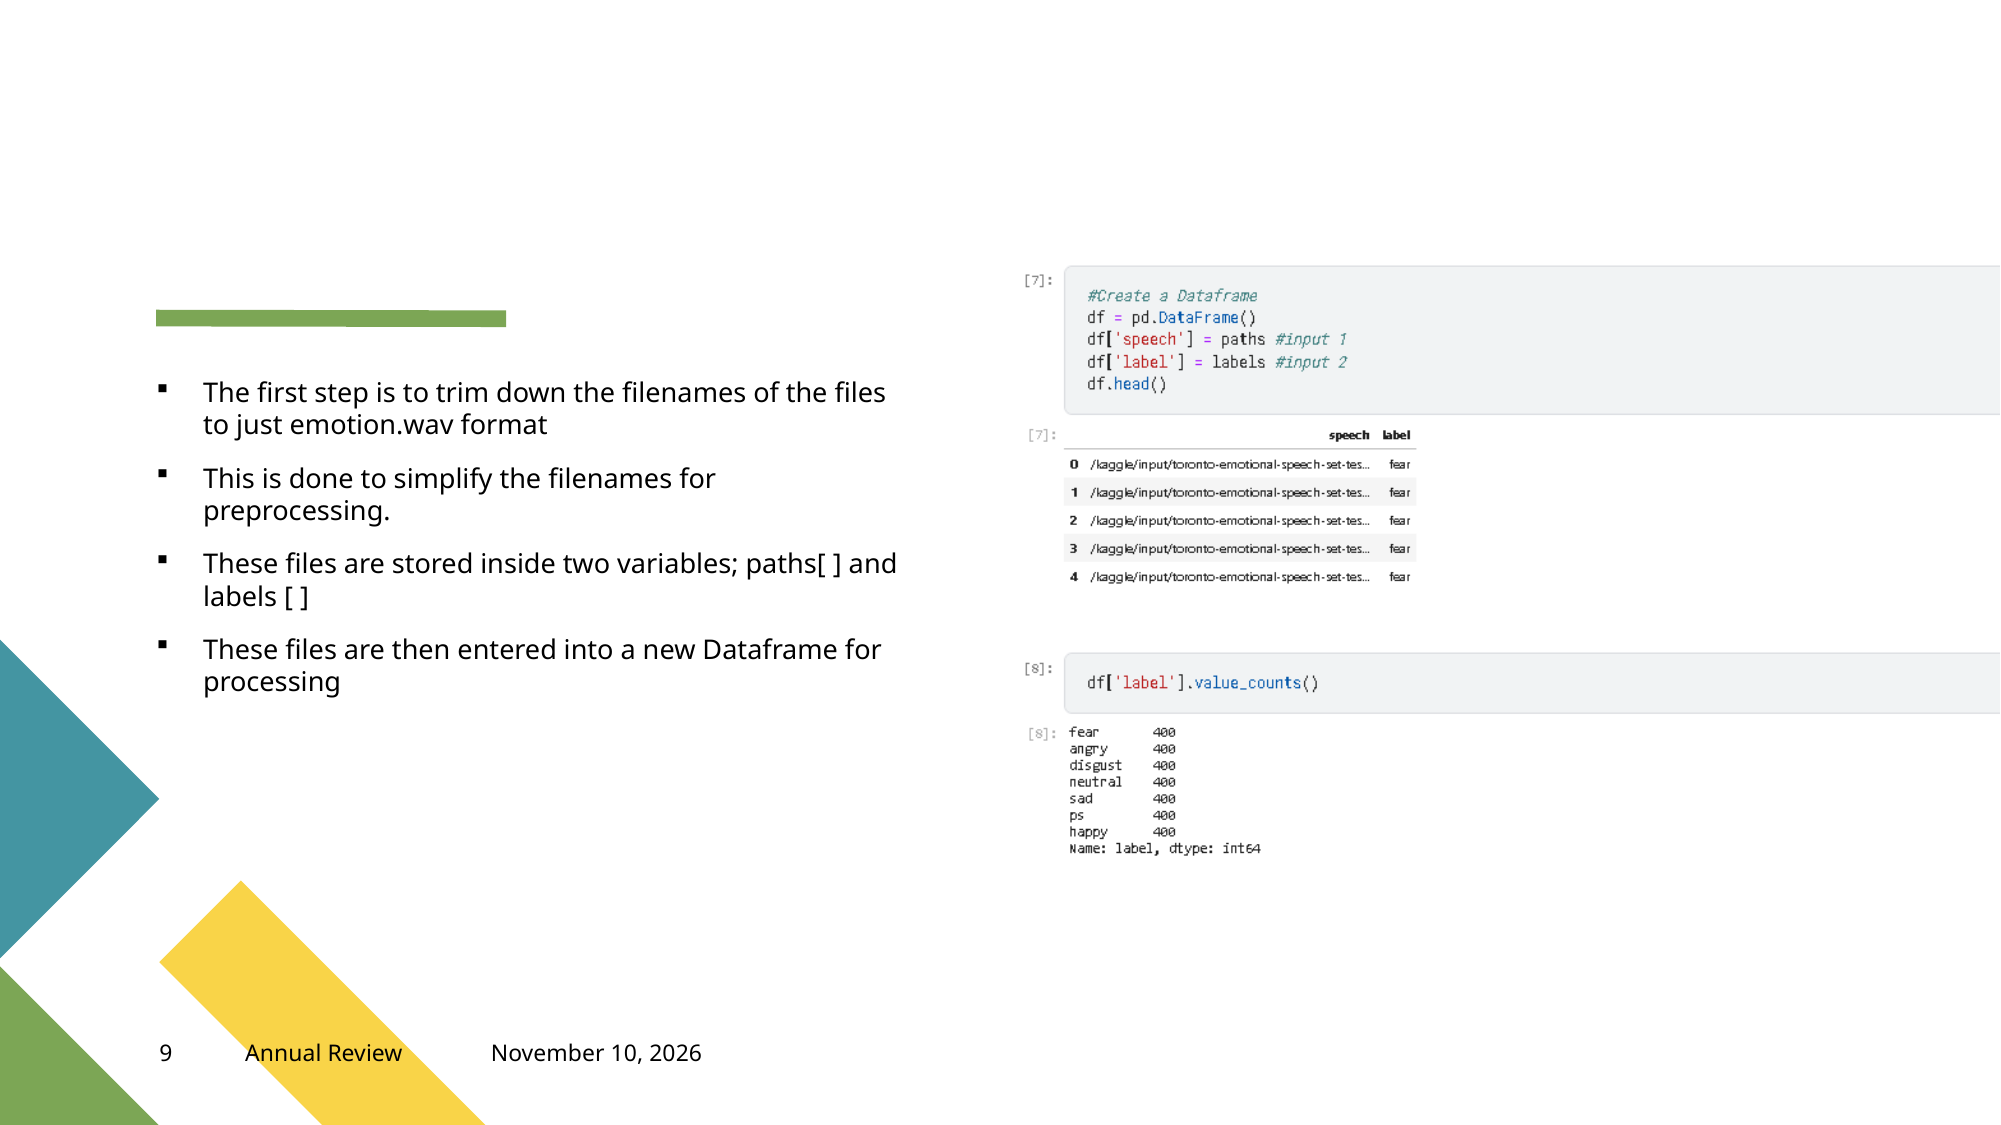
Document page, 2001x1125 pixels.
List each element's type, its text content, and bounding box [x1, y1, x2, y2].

picture [999, 258, 2000, 867]
list The first step is to trim down the filenames of the files to just emotion.wav format This is done to simplify the filenames for preprocessing. These files are stored inside two variables; paths[ ] and labels [ ] These files are then entered into a new Dataframe for processing [156, 375, 907, 835]
footer Annual Review [246, 1038, 491, 1080]
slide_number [491, 1038, 707, 1080]
slide_number 9 [159, 1038, 246, 1080]
